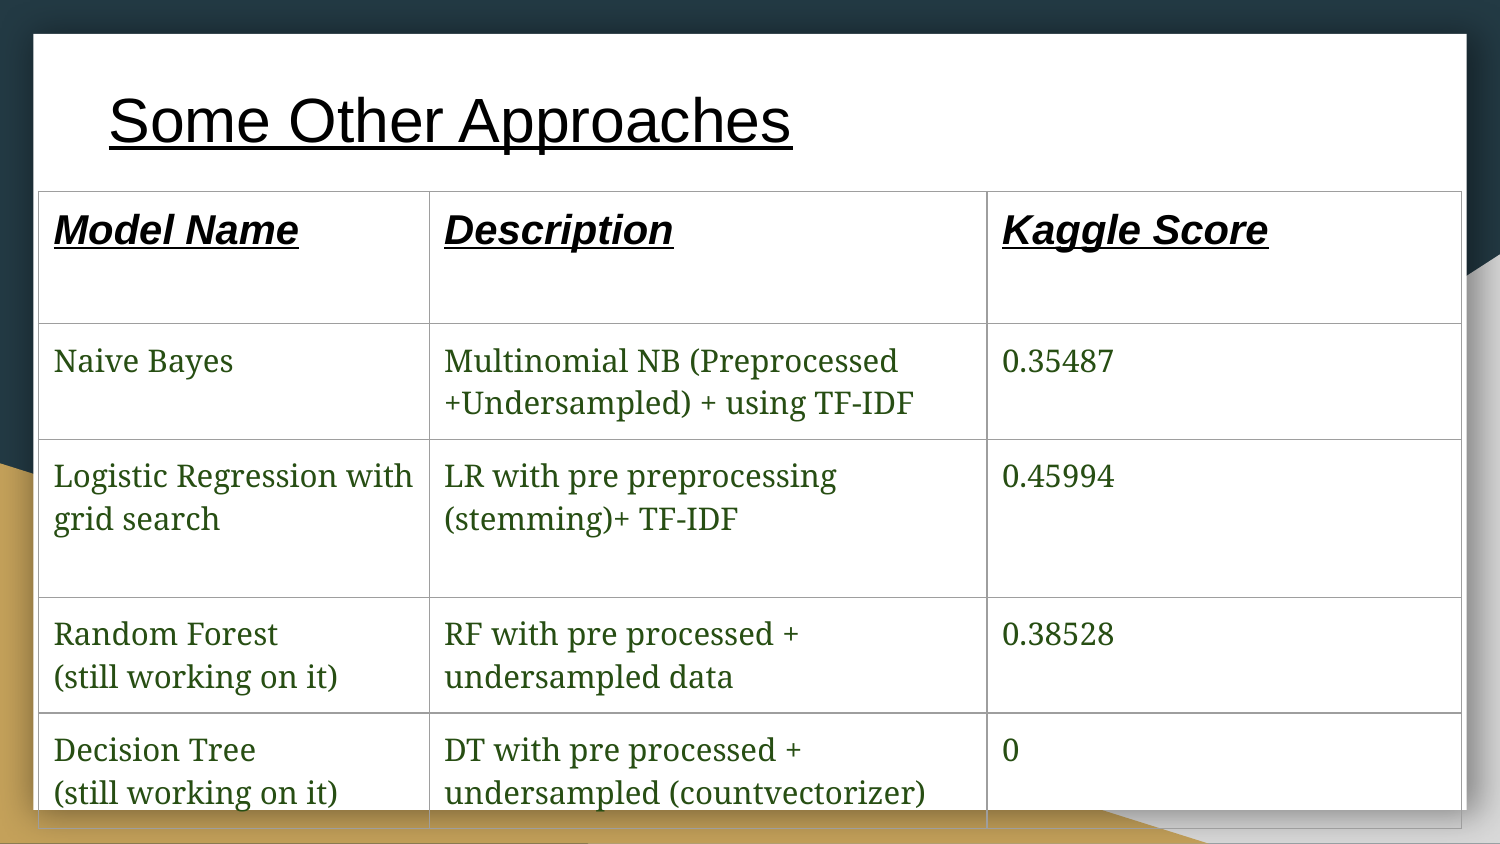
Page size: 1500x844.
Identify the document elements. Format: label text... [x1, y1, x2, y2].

table_cell Logistic Regression with grid search [39, 440, 429, 597]
table_header Model Name [39, 192, 429, 323]
table_cell Naive Bayes [39, 324, 429, 439]
table_header Description [430, 192, 986, 323]
table_cell 0.35487 [988, 324, 1461, 439]
table_cell Random Forest (still working on it) [39, 598, 429, 712]
table_cell Multinomial NB (Preprocessed +Undersampled) + using TF-IDF [430, 324, 986, 439]
table_cell 0.38528 [988, 598, 1461, 712]
table_cell Decision Tree (still working on it) [39, 714, 429, 828]
table_cell 0.45994 [988, 440, 1461, 597]
table_header Kaggle Score [988, 192, 1461, 323]
title Some Other Approaches [93, 71, 1325, 191]
table_cell LR with pre preprocessing (stemming)+ TF-IDF [430, 440, 986, 597]
table_cell DT with pre processed + undersampled (countvectorizer) [430, 714, 986, 828]
table_cell RF with pre processed + undersampled data [430, 598, 986, 712]
table_cell 0 [988, 714, 1461, 828]
